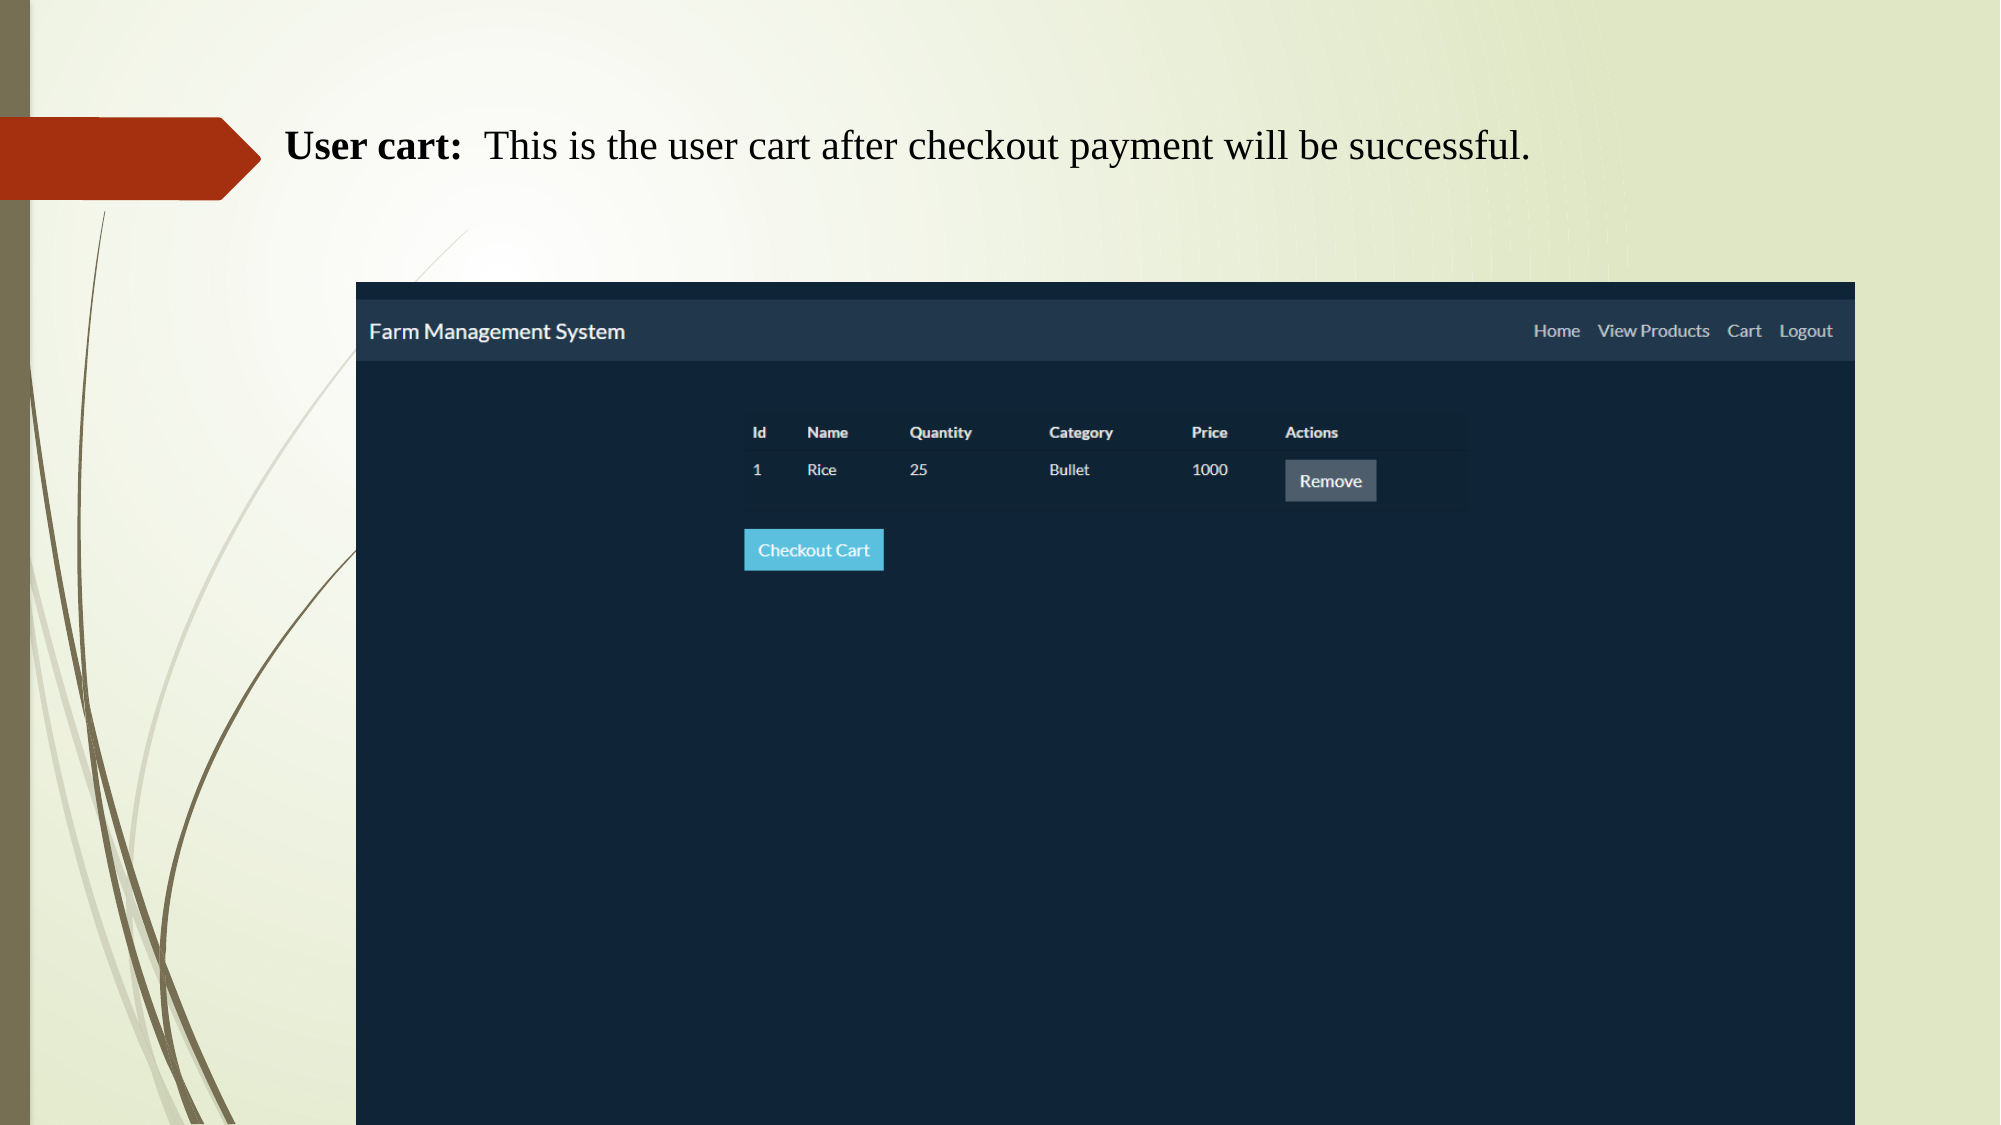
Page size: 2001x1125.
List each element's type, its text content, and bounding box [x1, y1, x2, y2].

picture [356, 282, 1855, 1125]
text_box User cart: This is the user cart after checkout payment will be successful. [269, 106, 1853, 176]
